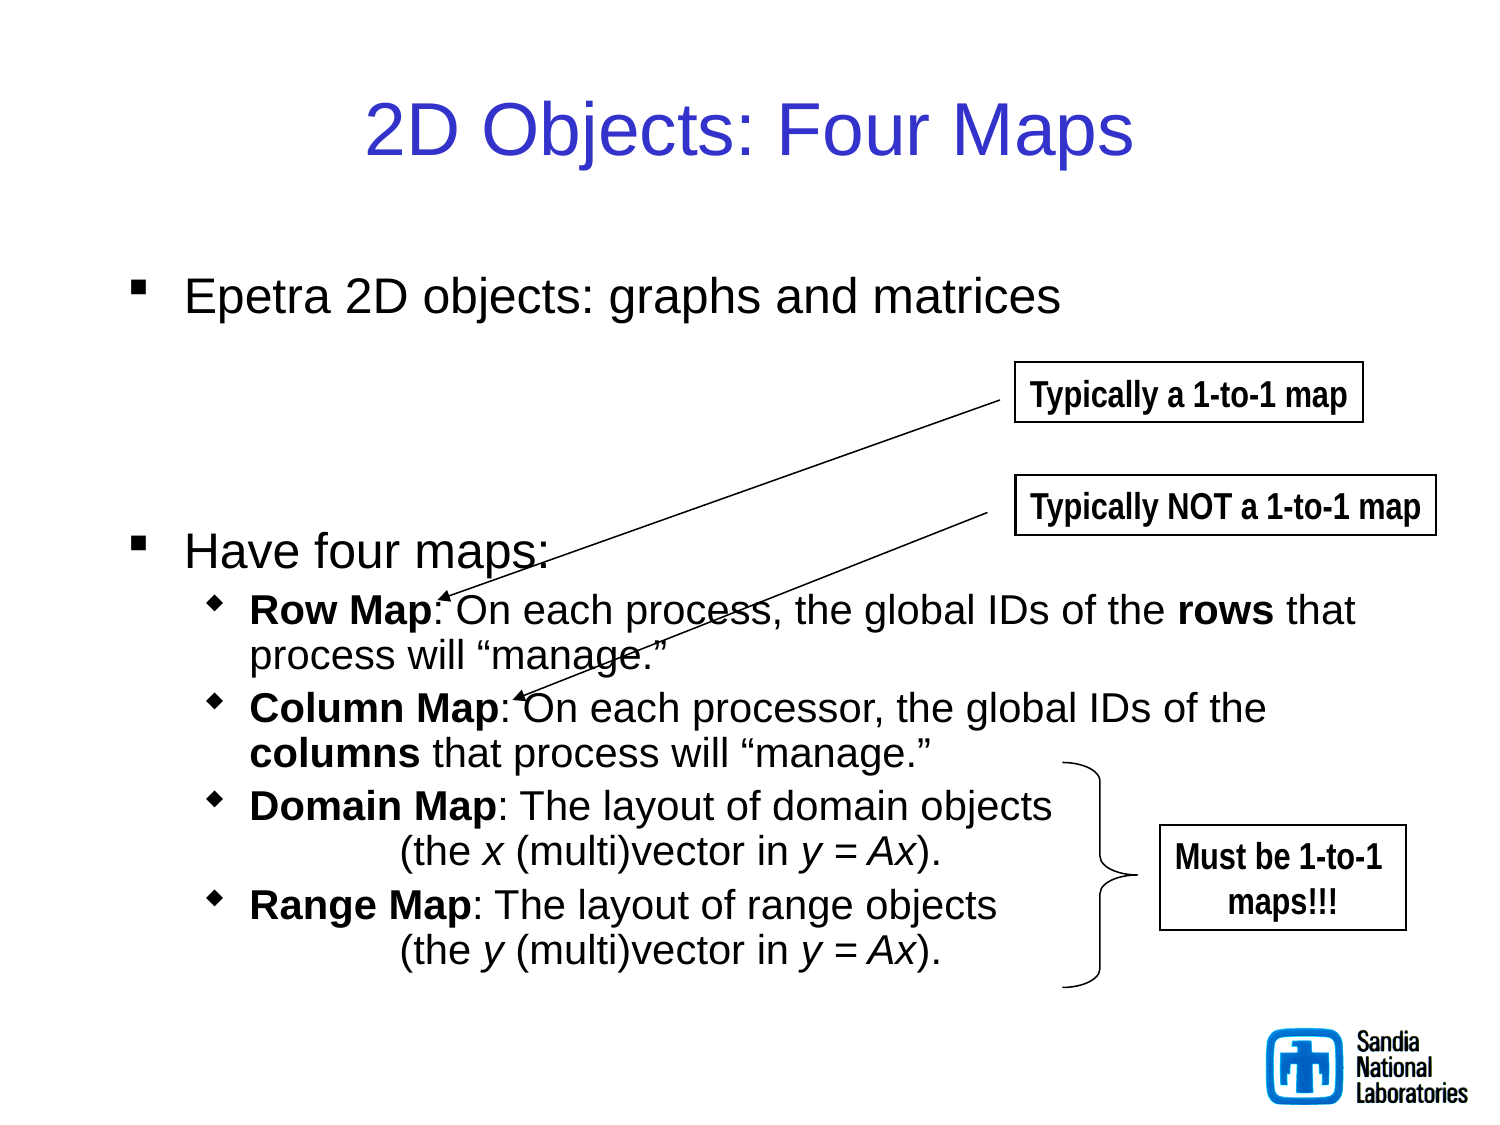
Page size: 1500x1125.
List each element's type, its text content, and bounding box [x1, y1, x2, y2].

text_box Must be 1-to-1 maps!!! [1159, 824, 1406, 930]
text_box Typically NOT a 1-to-1 map [1015, 474, 1437, 535]
picture [1262, 1024, 1469, 1105]
text_box Typically a 1-to-1 map [1015, 362, 1363, 423]
text_box [512, 512, 988, 702]
title 2D Objects: Four Maps [112, 37, 1388, 213]
text_box [437, 399, 1001, 602]
list Epetra 2D objects: graphs and matrices Have four maps: Row Map: On each process, the global IDs of the rows that process will “manage.” Column Map: On each processor, the global IDs of the columns that process will “manage.” Domain Map: The layout of domain objects (the x (multi)vector in y = Ax). Range Map: The layout of range objects (the y (multi)vector in y = Ax). [112, 262, 1388, 1051]
text_box [1062, 762, 1138, 988]
